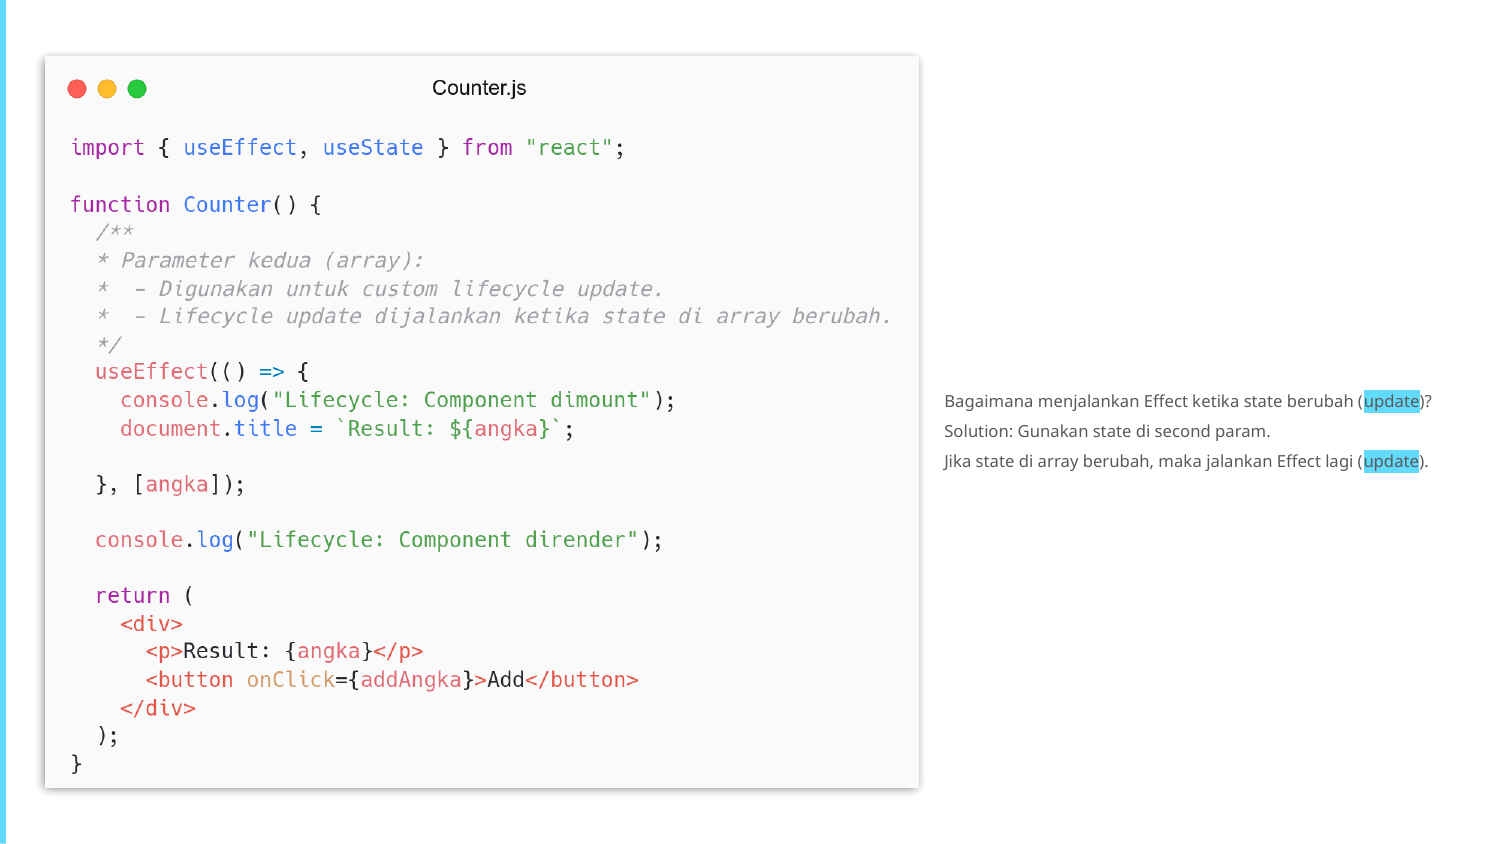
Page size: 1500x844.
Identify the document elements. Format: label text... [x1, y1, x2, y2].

text_box Bagaimana menjalankan Effect ketika state berubah (update)? Solution: Gunakan state di second param. Jika state di array berubah, maka jalankan Effect lagi (update). [929, 366, 1462, 487]
picture [44, 56, 919, 788]
text_box [0, 0, 6, 844]
